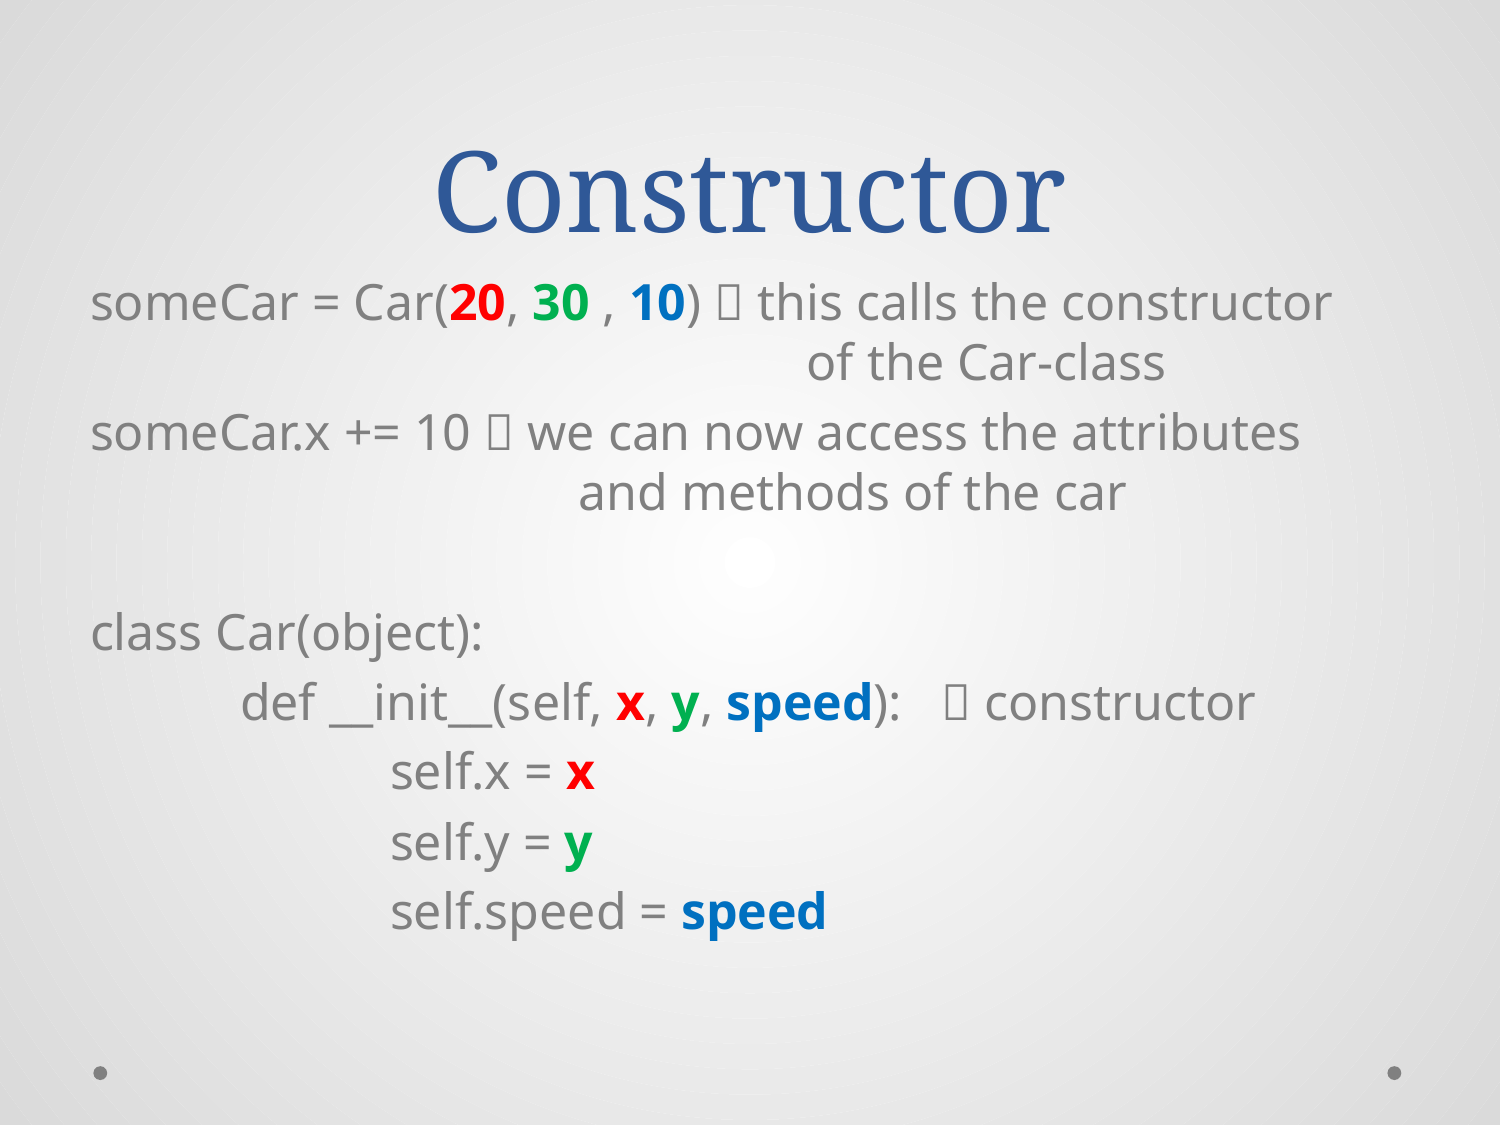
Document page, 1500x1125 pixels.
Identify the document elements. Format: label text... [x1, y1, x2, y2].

list someCar = Car(20, 30 , 10)  this calls the constructor of the Car-class someCar.x += 10  we can now access the attributes and methods of the car class Car(object): def __init__(self, x, y, speed):  constructor self.x = x self.y = y self.speed = speed [75, 262, 1500, 1005]
title Constructor [75, 0, 1425, 262]
